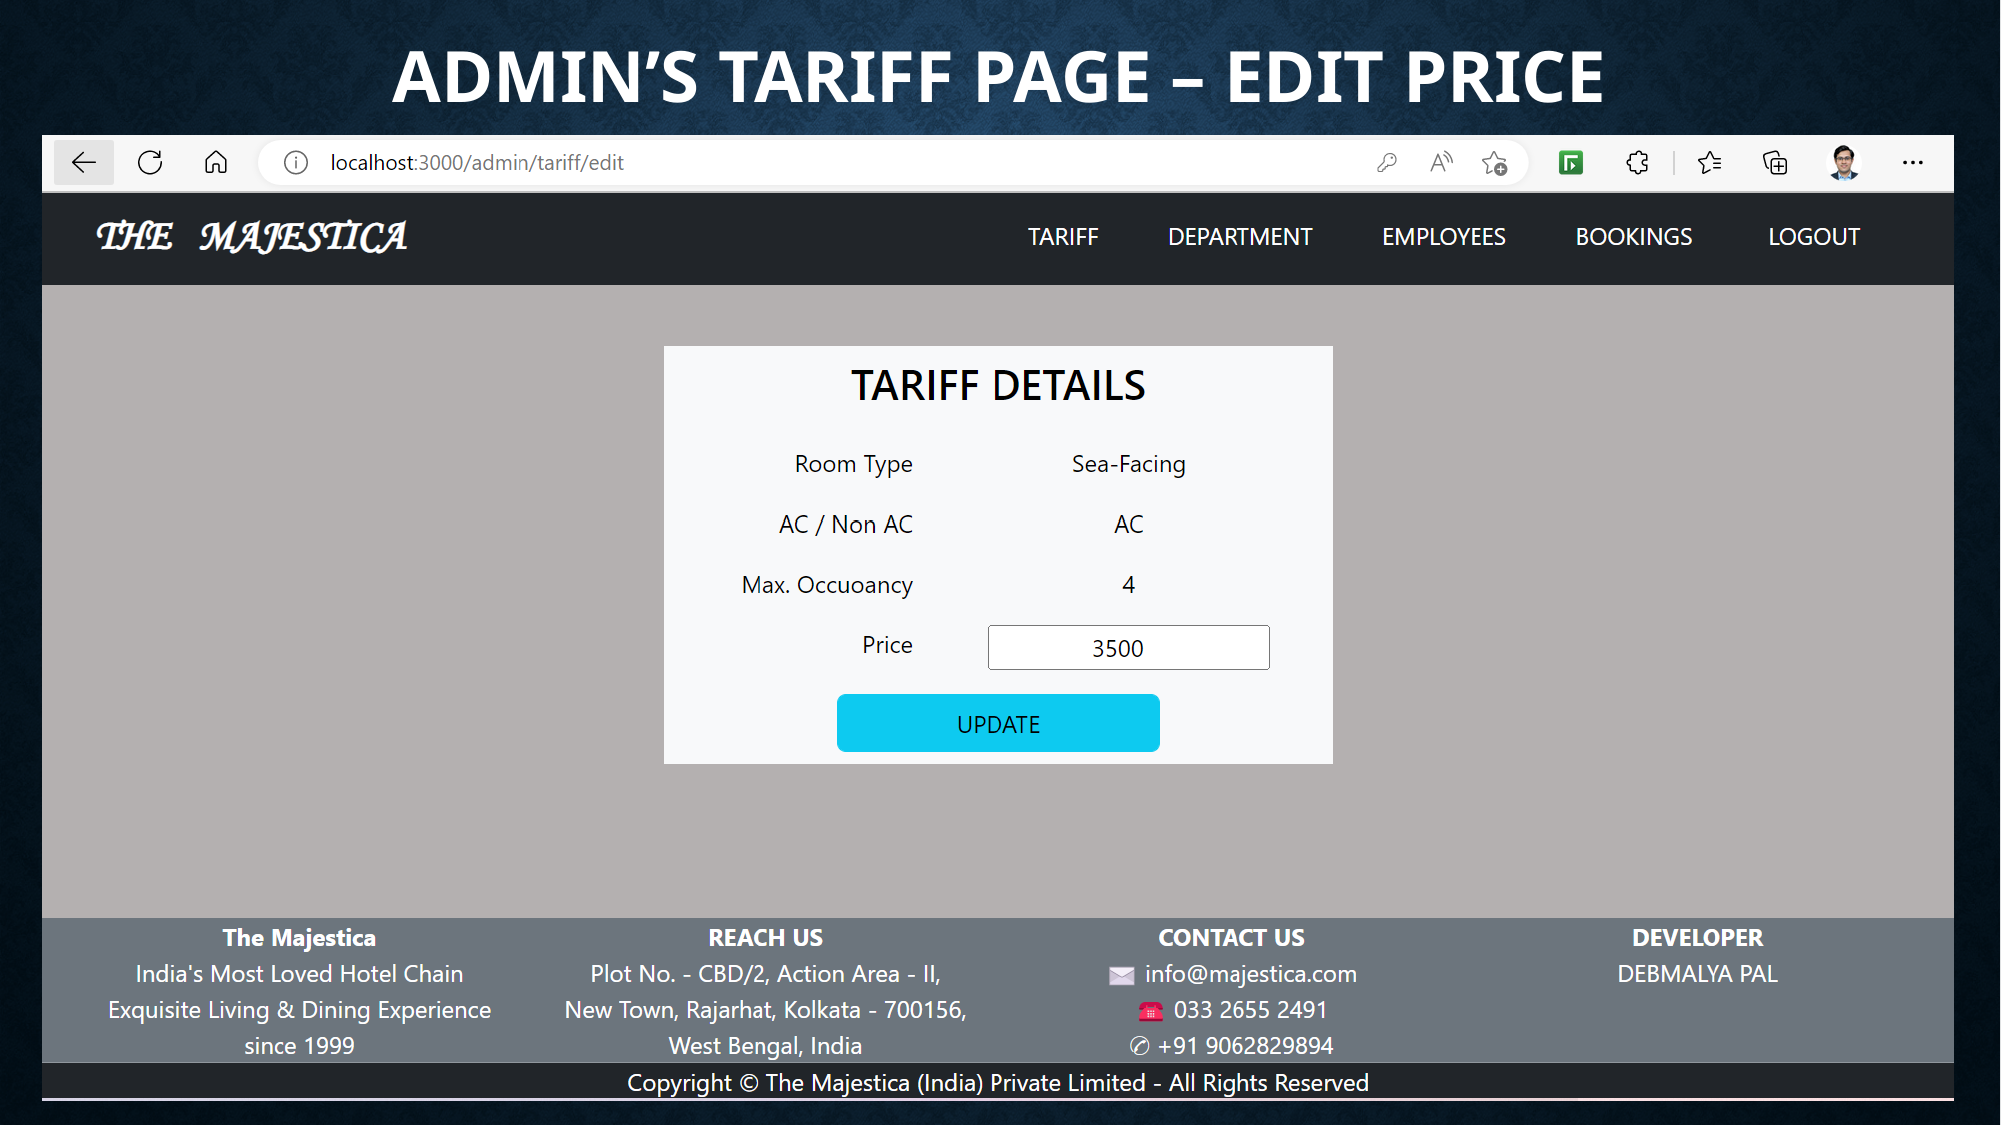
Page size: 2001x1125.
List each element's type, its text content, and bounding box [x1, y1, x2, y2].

title ADMIN’s TARIFF PAGE – EDIT price [150, 24, 1850, 134]
picture [42, 135, 1954, 1102]
